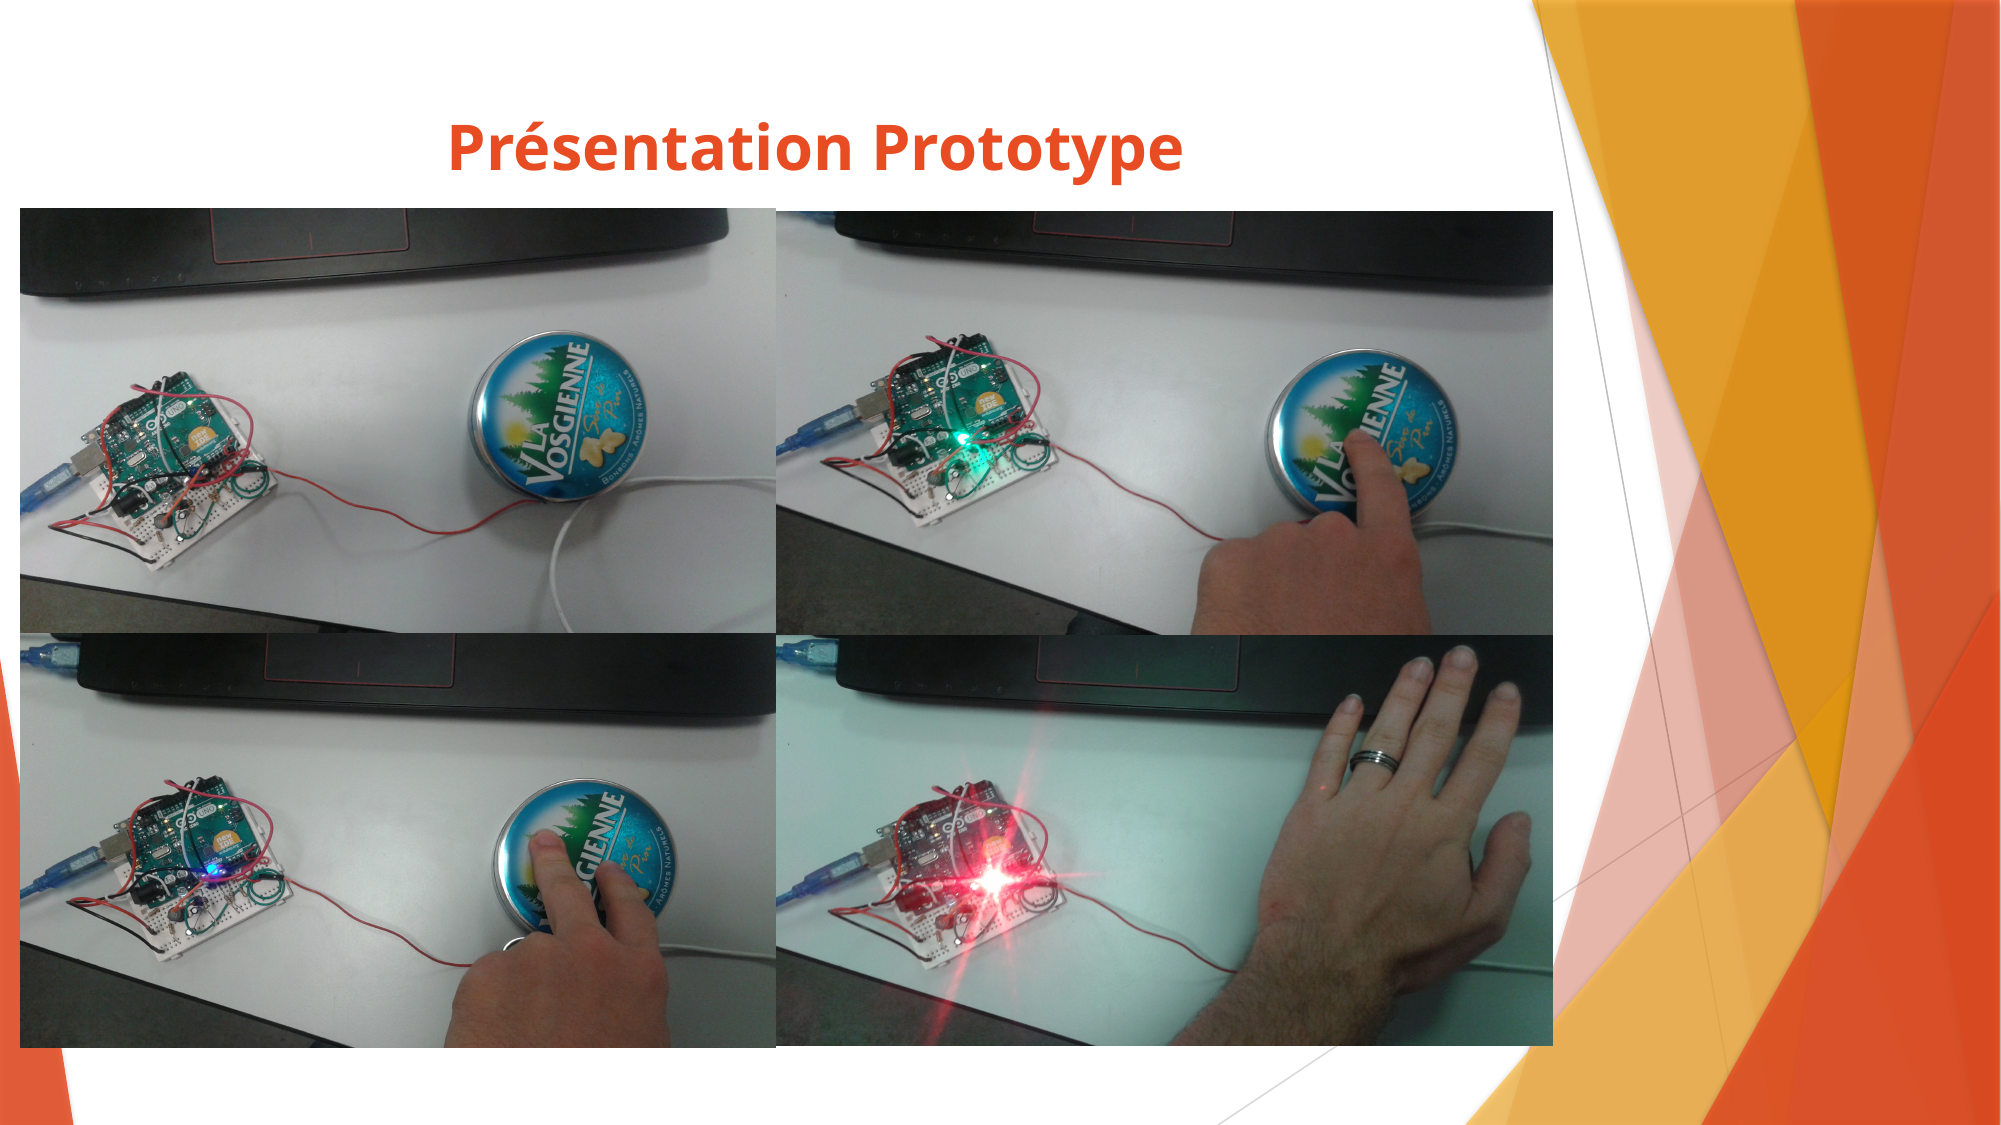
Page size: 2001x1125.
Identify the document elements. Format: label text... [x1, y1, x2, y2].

title Présentation Prototype [111, 99, 1522, 209]
picture [20, 207, 1553, 1049]
